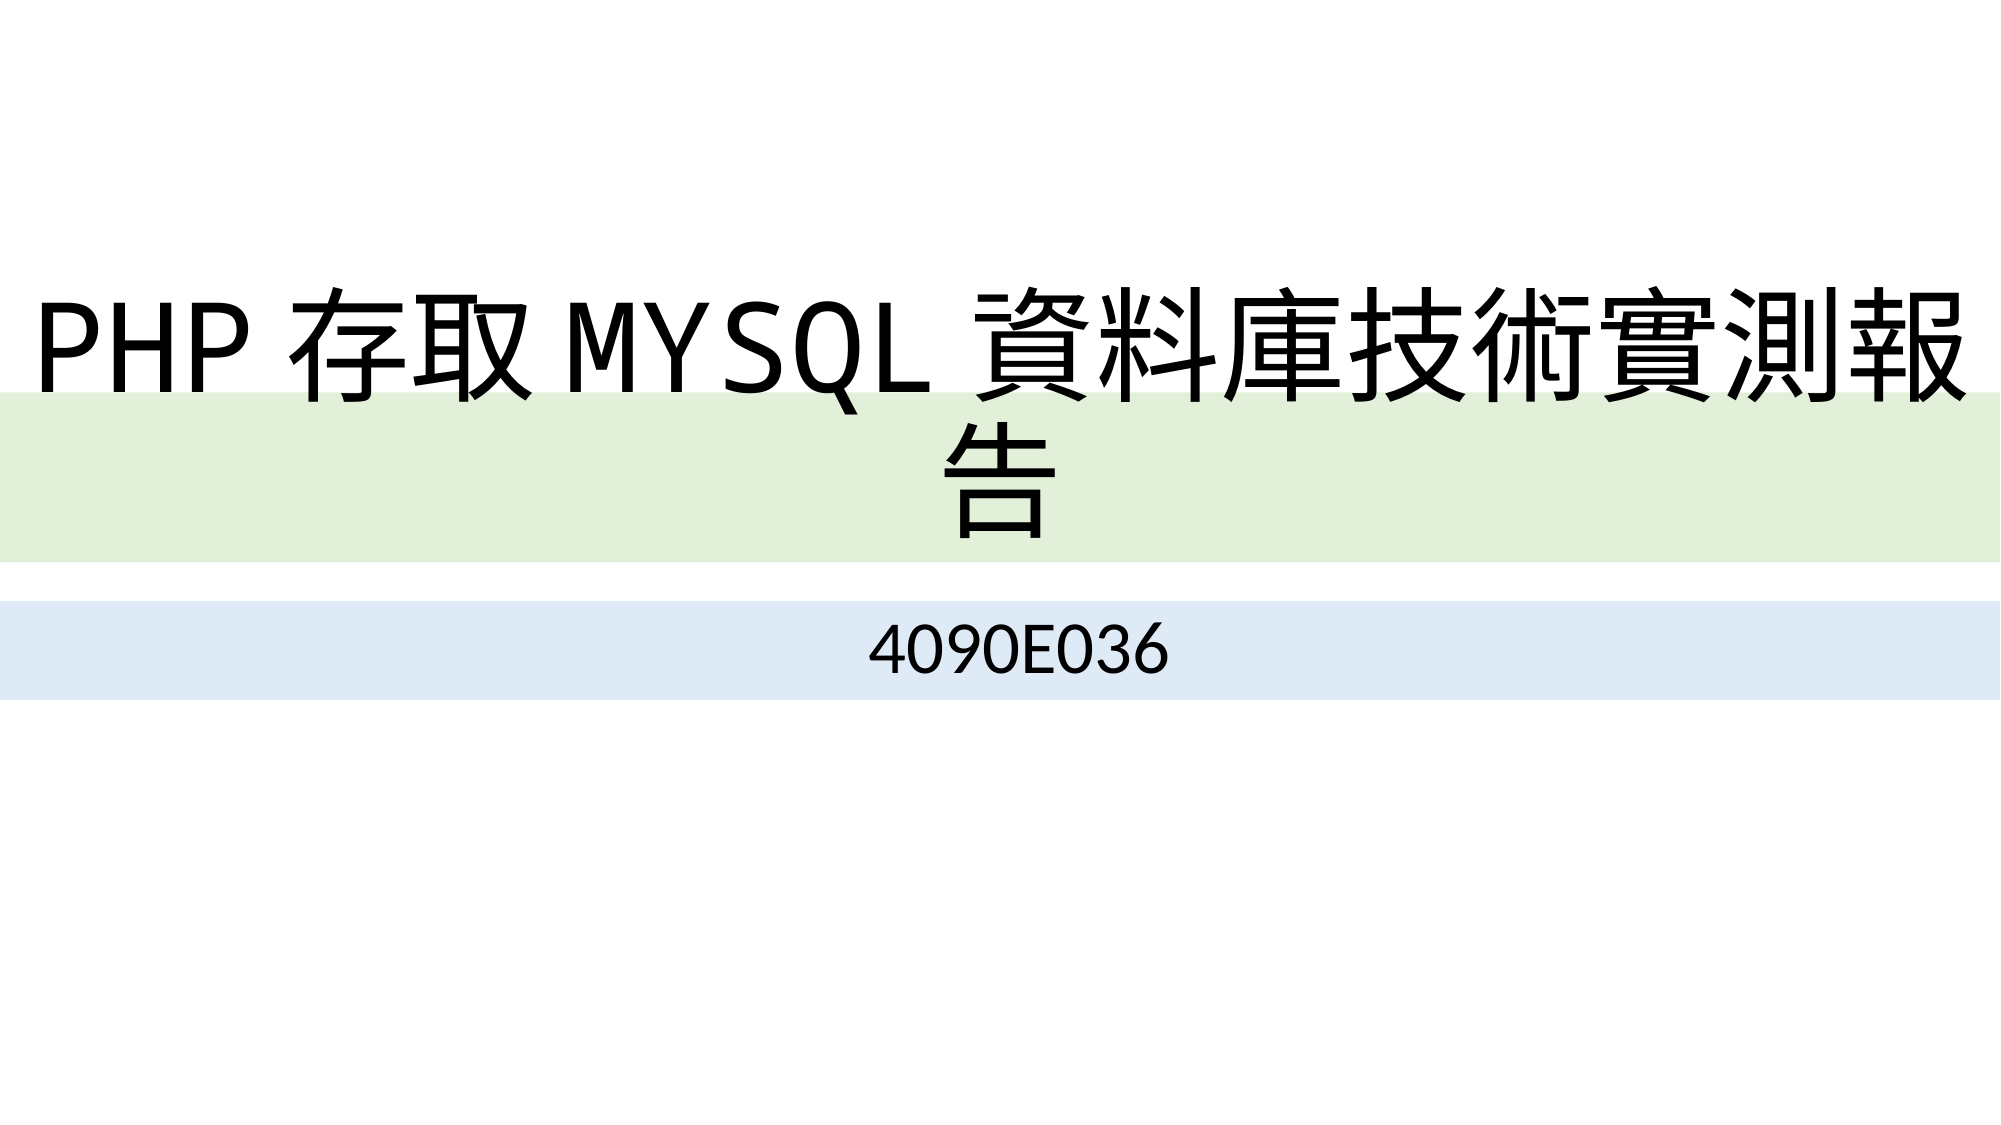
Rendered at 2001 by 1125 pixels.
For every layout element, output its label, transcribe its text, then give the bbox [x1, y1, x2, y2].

subtitle 4090E036 [0, 600, 2000, 700]
title PHP存取MYSQL資料庫技術實測報告 [0, 392, 2000, 563]
